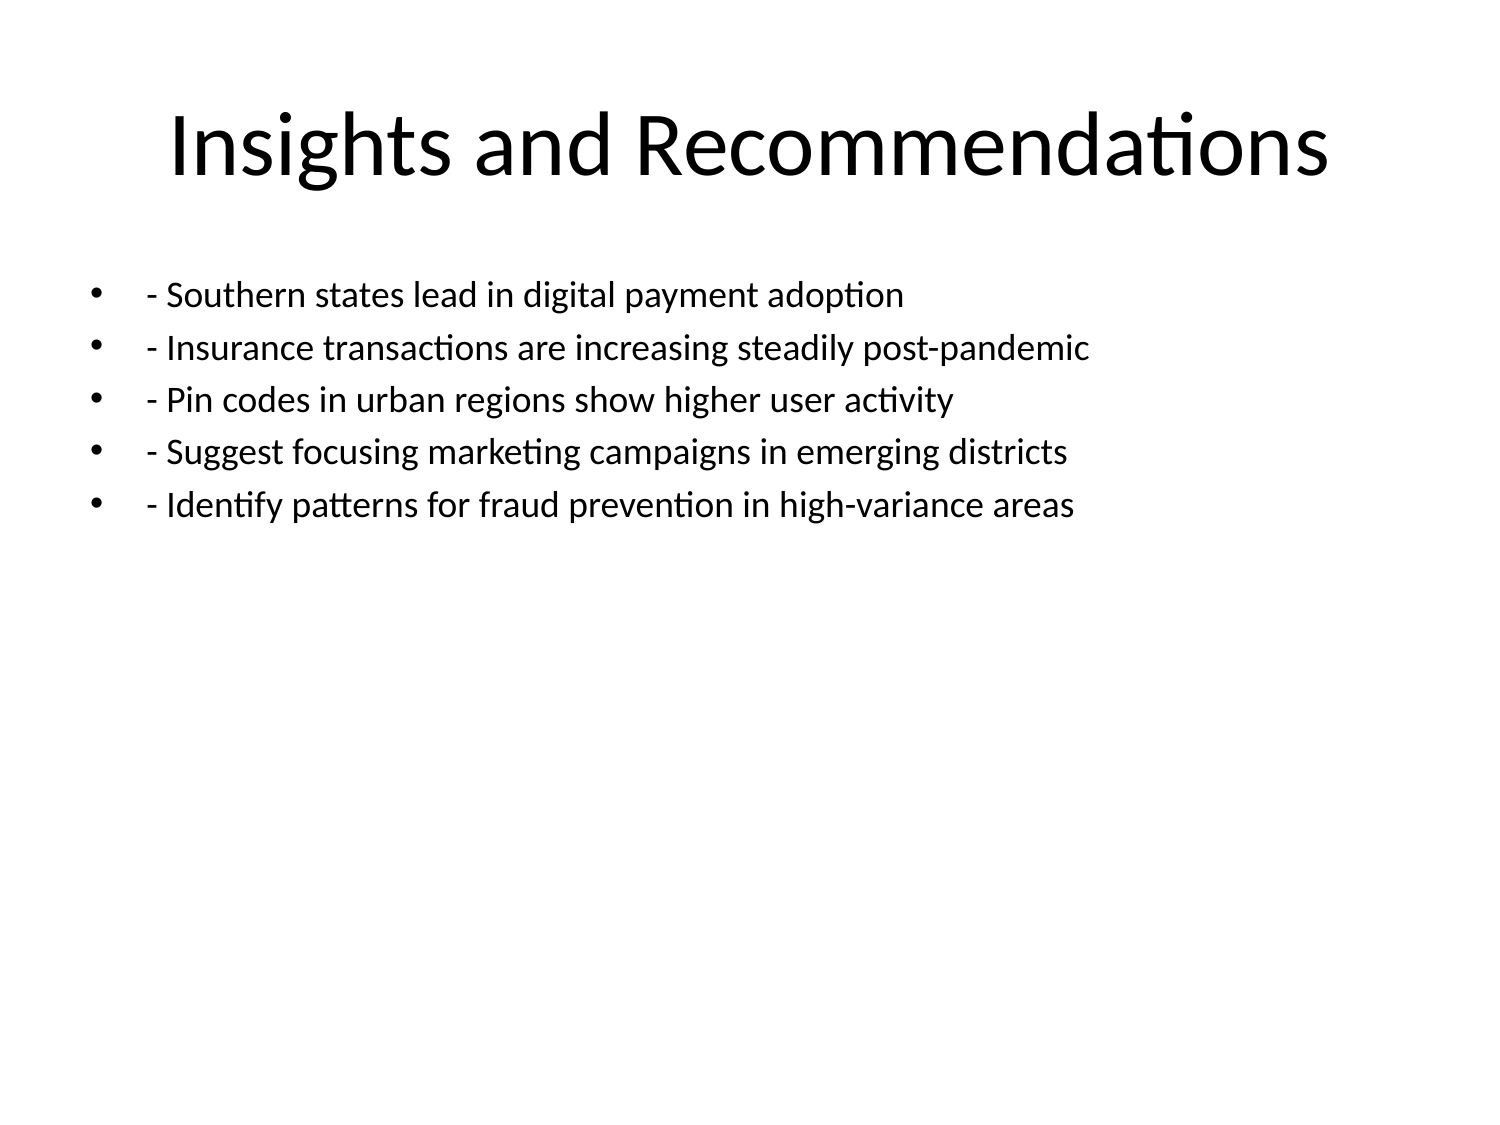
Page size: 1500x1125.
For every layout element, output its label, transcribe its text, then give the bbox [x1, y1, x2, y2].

list - Southern states lead in digital payment adoption - Insurance transactions are increasing steadily post-pandemic - Pin codes in urban regions show higher user activity - Suggest focusing marketing campaigns in emerging districts - Identify patterns for fraud prevention in high-variance areas [75, 262, 1425, 1005]
title Insights and Recommendations [75, 45, 1425, 233]
